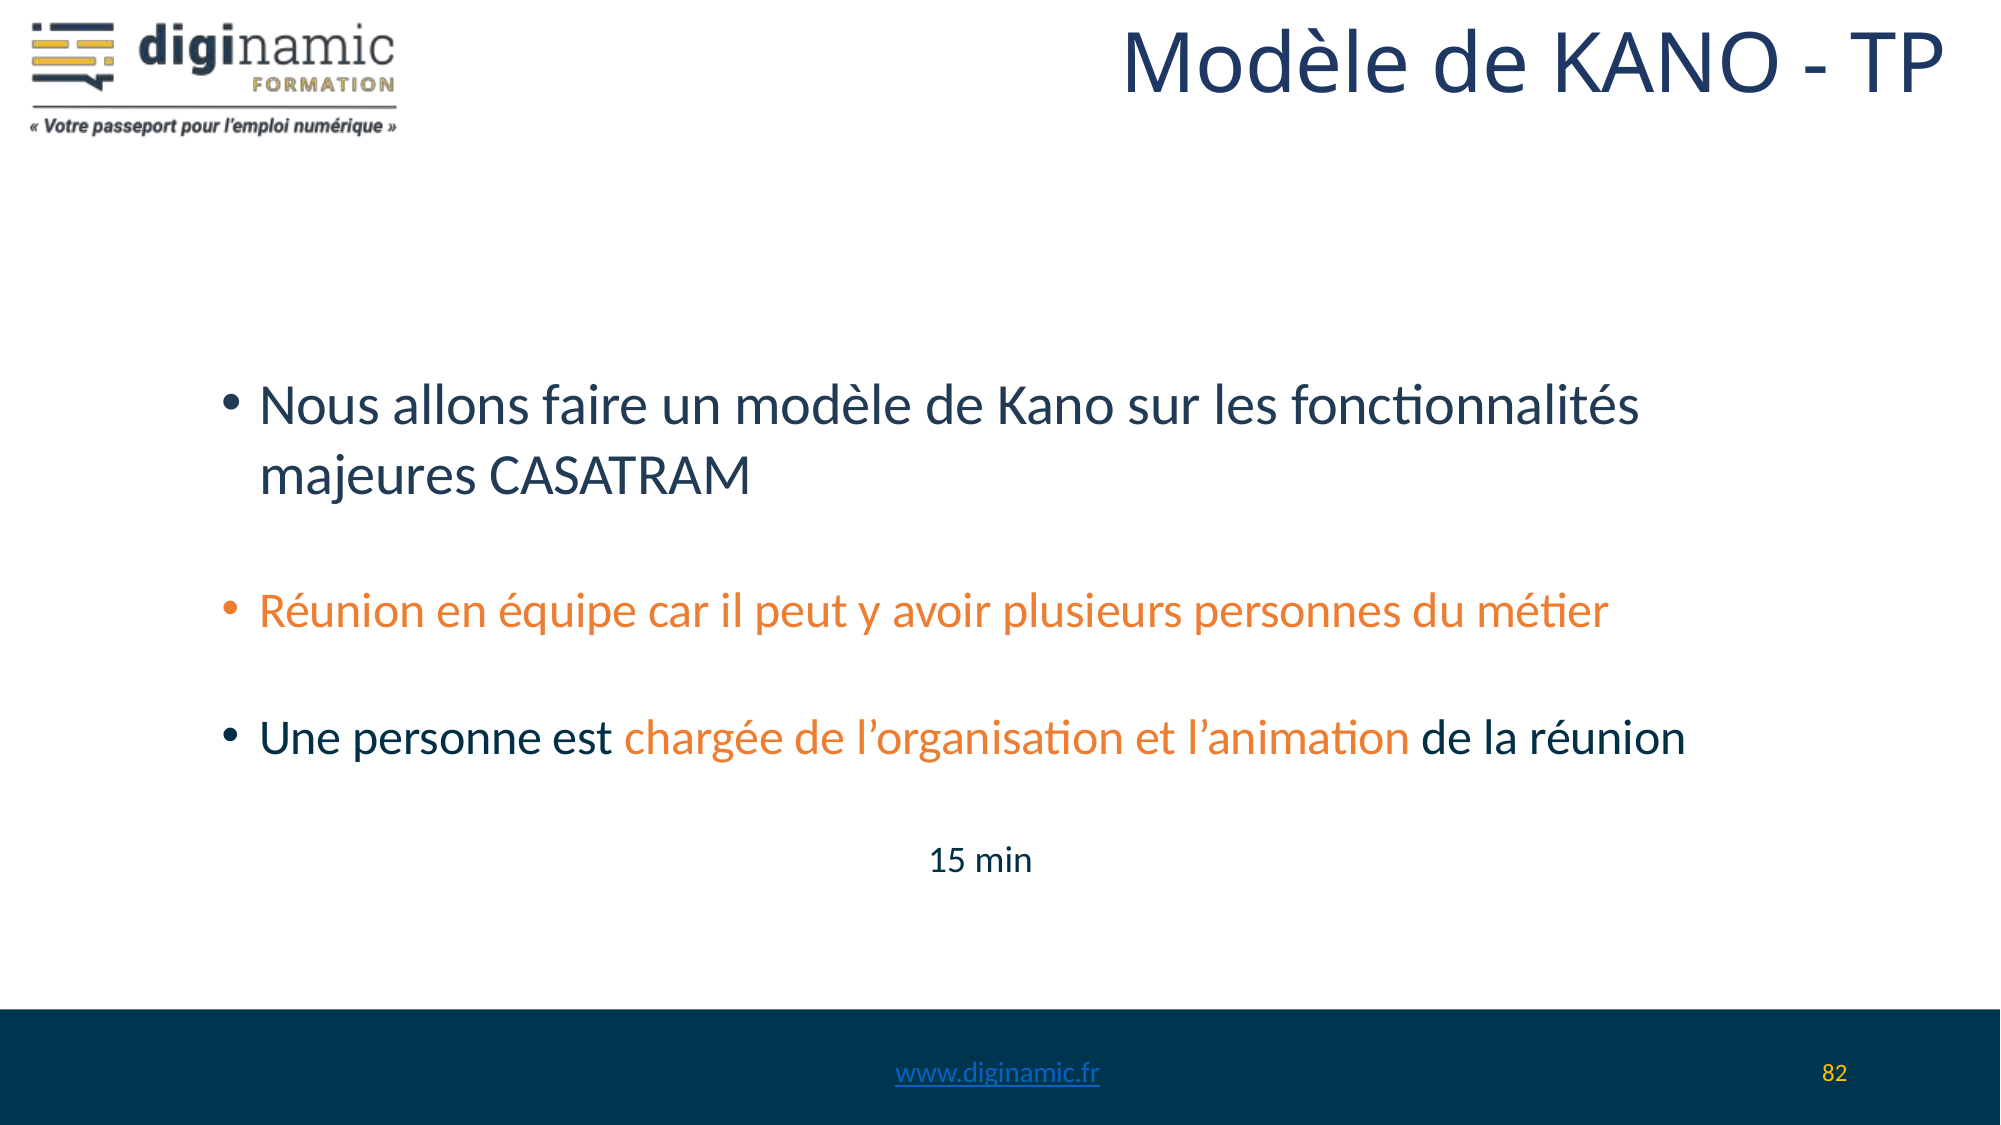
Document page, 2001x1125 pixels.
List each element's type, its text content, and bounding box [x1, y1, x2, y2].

picture [15, 20, 414, 138]
text_box 15 min [913, 827, 1048, 887]
title Modèle de KANO - TP [787, 7, 1947, 198]
slide_number 82 [1817, 1060, 1852, 1125]
footer www.diginamic.fr [893, 1058, 1107, 1125]
text_box Nous allons faire un modèle de Kano sur les fonctionnalités majeures CASATRAM Réunion en équipe car il peut y avoir plusieurs personnes du métier Une personne est chargée de l’organisation et l’animation de la réunion [144, 349, 1914, 765]
